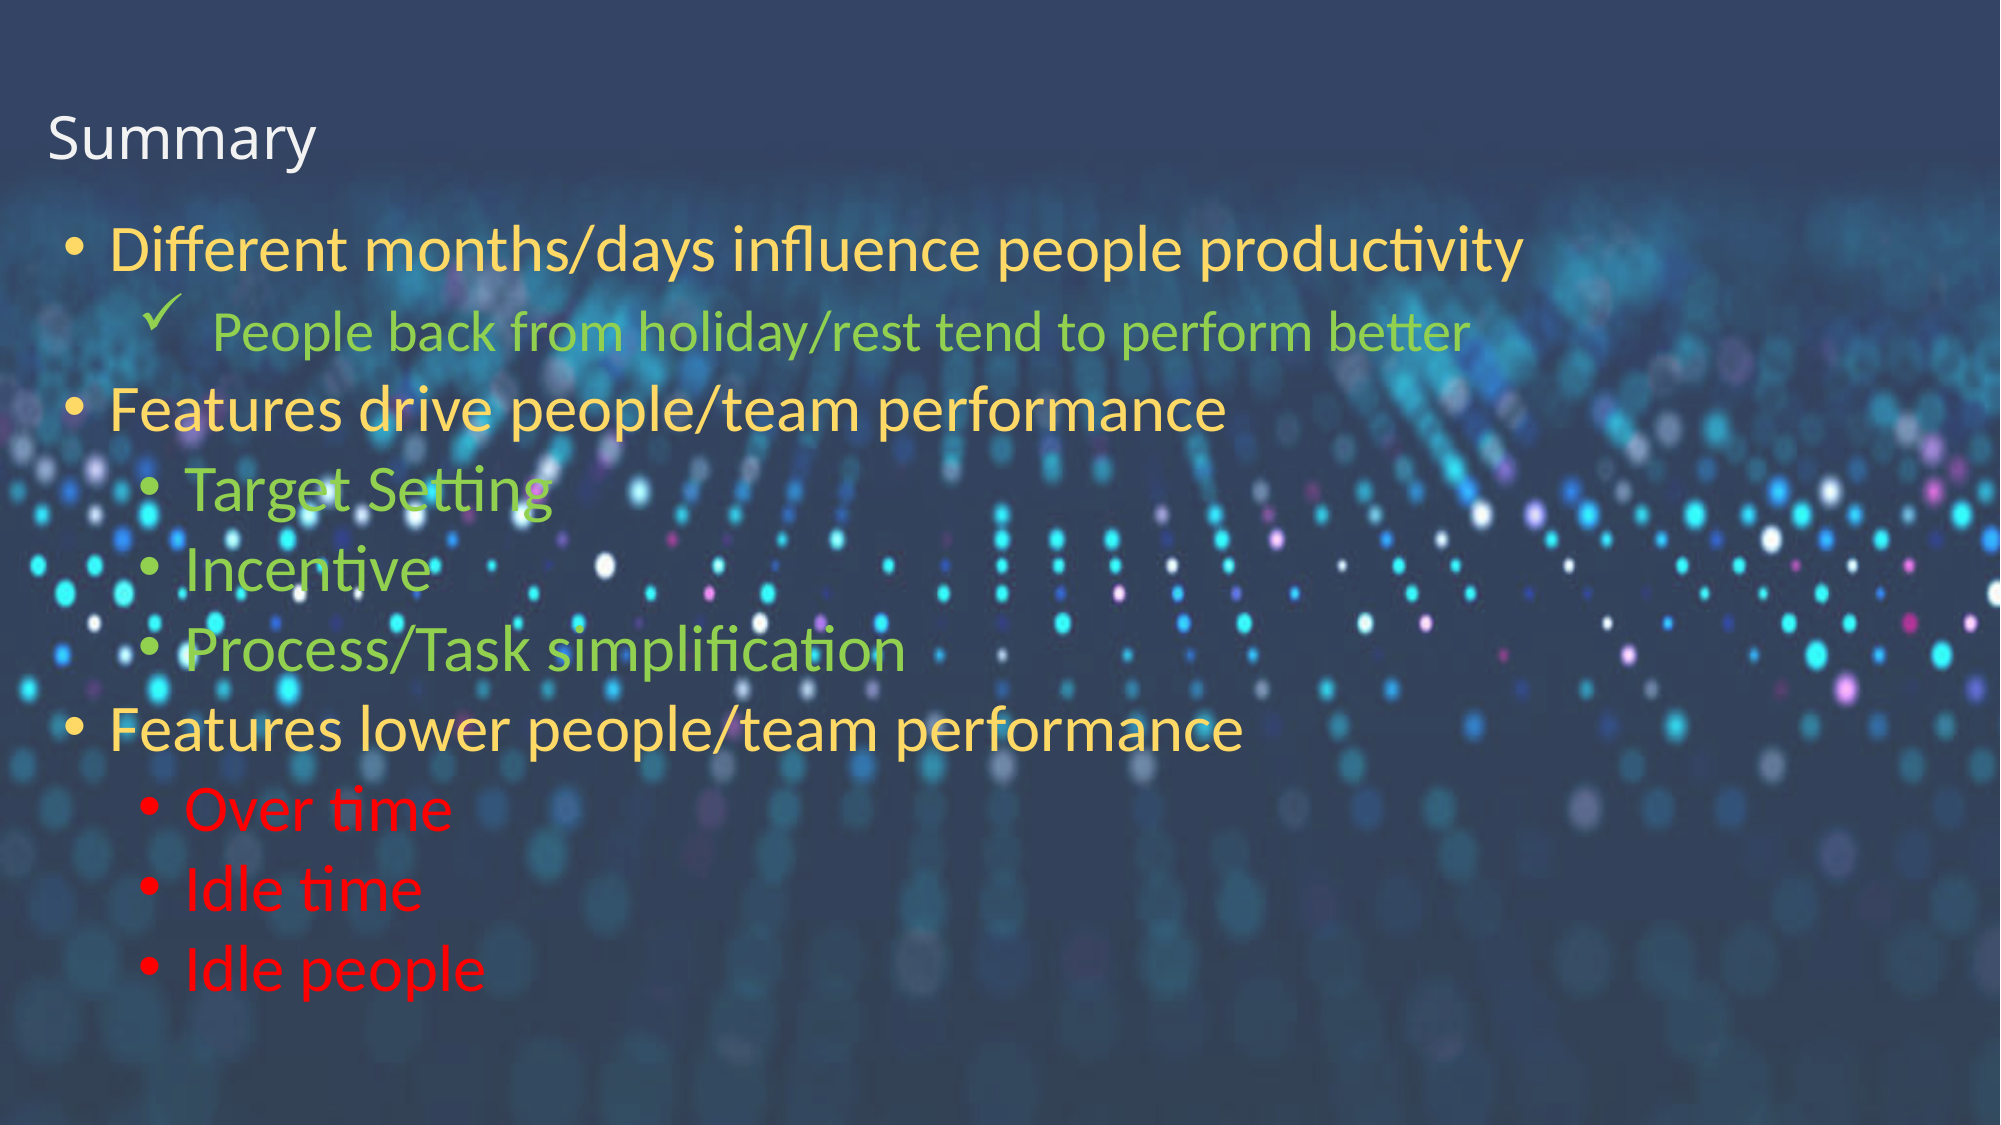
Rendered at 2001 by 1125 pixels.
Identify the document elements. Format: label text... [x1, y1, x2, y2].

title Summary [32, 99, 1758, 318]
text_box Different months/days influence people productivity People back from holiday/rest tend to perform better Features drive people/team performance Target Setting Incentive Process/Task simplification Features lower people/team performance Over time Idle time Idle people [48, 197, 1933, 1093]
